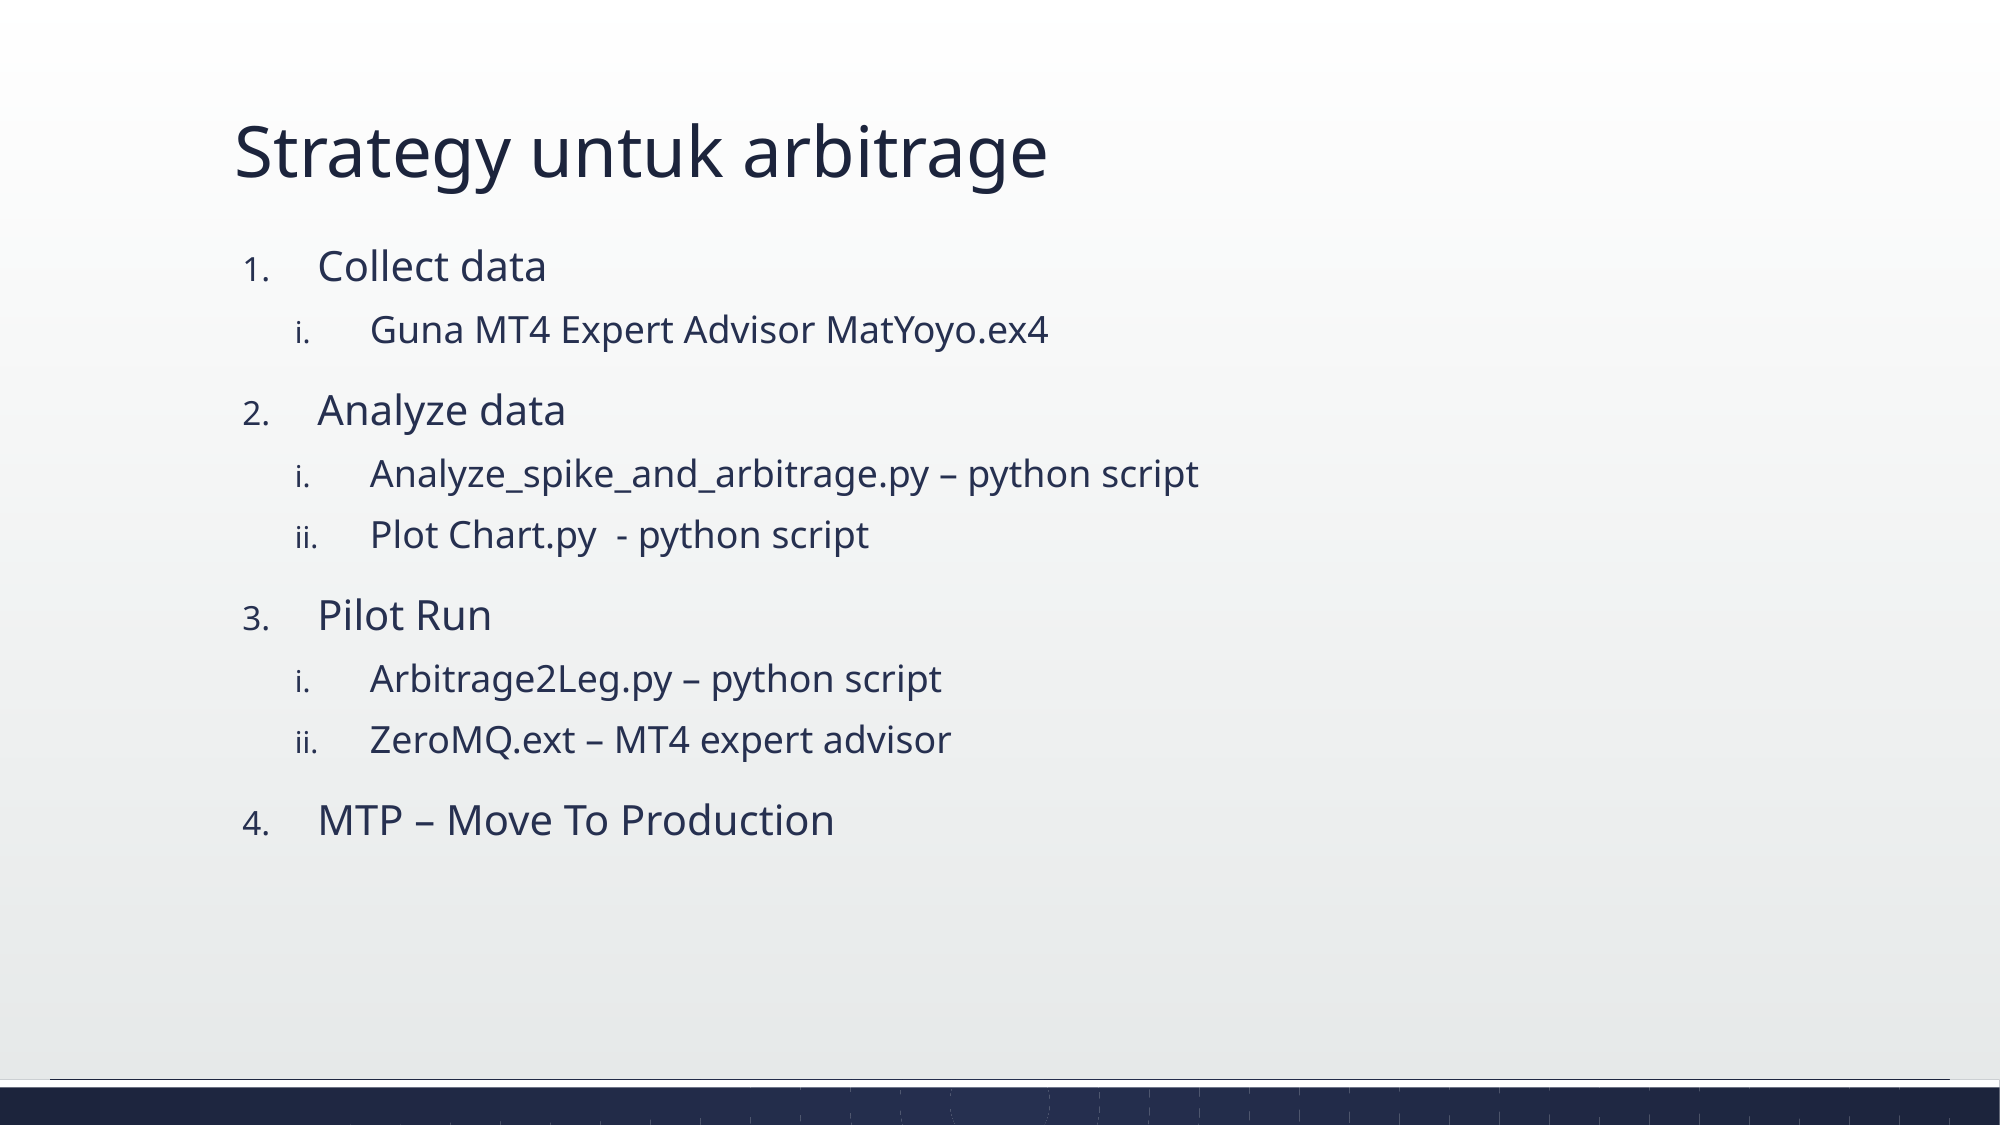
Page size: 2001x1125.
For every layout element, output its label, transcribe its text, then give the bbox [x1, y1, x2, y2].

list Collect data Guna MT4 Expert Advisor MatYoyo.ex4 Analyze data Analyze_spike_and_arbitrage.py – python script Plot Chart.py - python script Pilot Run Arbitrage2Leg.py – python script ZeroMQ.ext – MT4 expert advisor MTP – Move To Production [219, 237, 1780, 990]
title Strategy untuk arbitrage [219, 76, 1780, 200]
